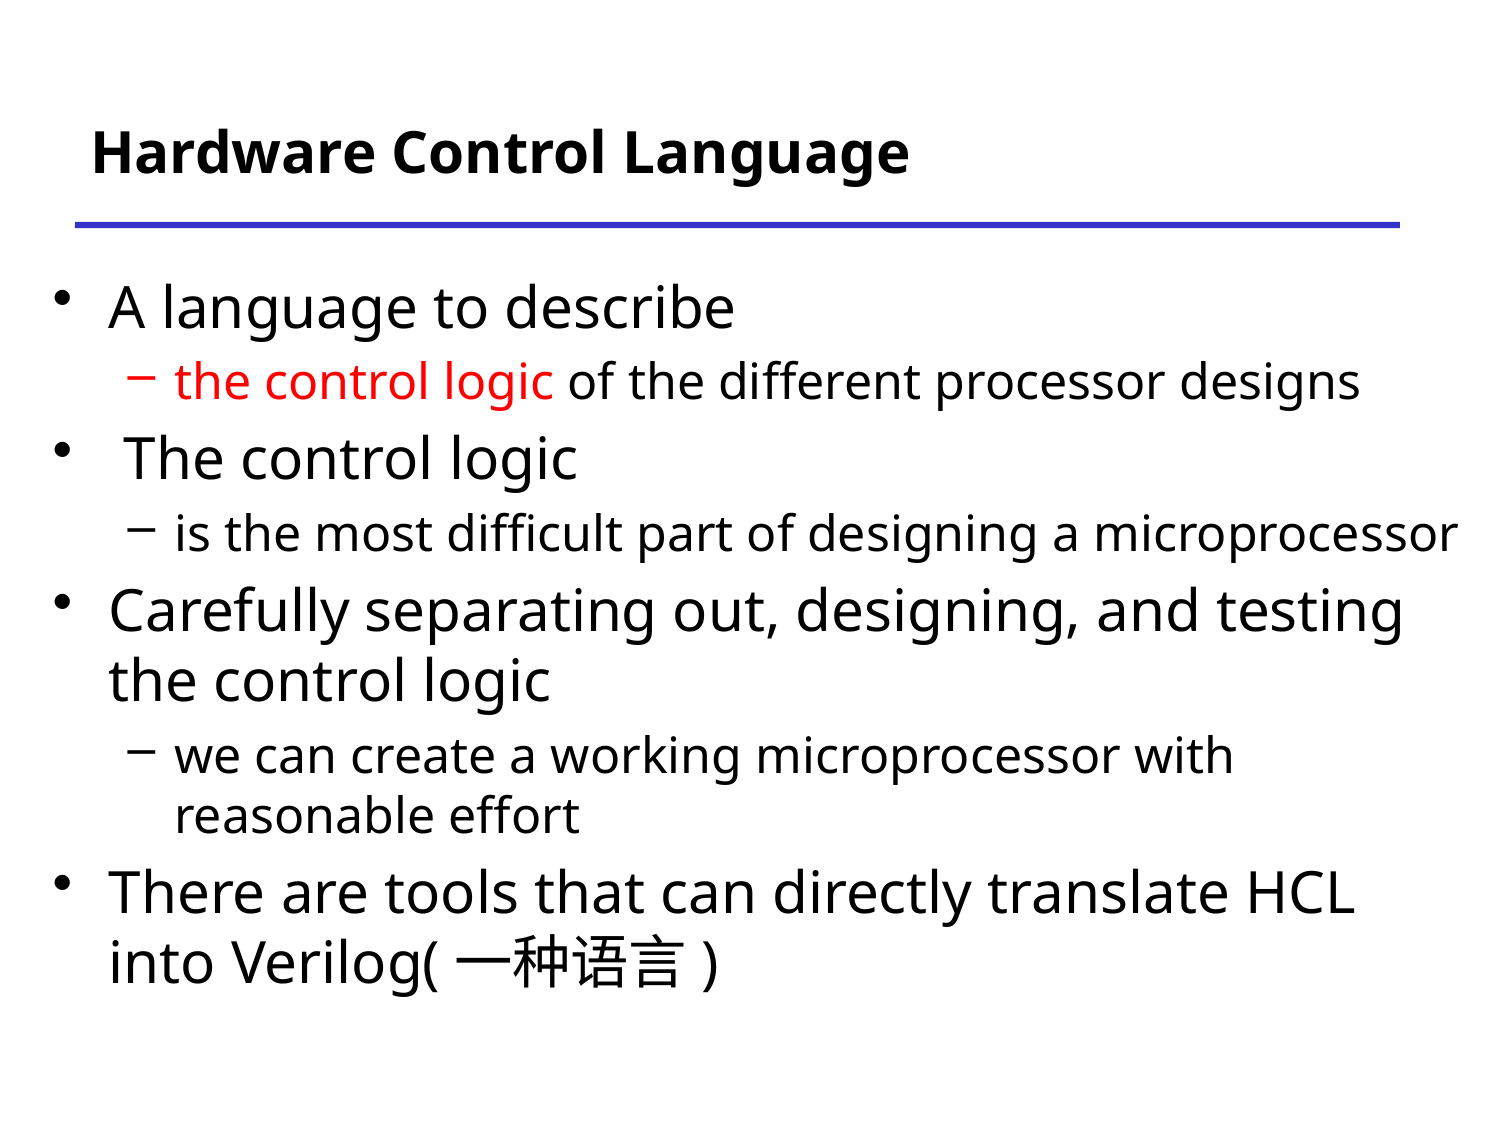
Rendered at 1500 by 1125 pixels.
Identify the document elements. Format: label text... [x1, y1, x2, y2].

title Hardware Control Language [74, 74, 1401, 226]
list A language to describe the control logic of the different processor designs The control logic is the most difficult part of designing a microprocessor Carefully separating out, designing, and testing the control logic we can create a working microprocessor with reasonable effort There are tools that can directly translate HCL into Verilog(一种语言) [37, 262, 1488, 1026]
